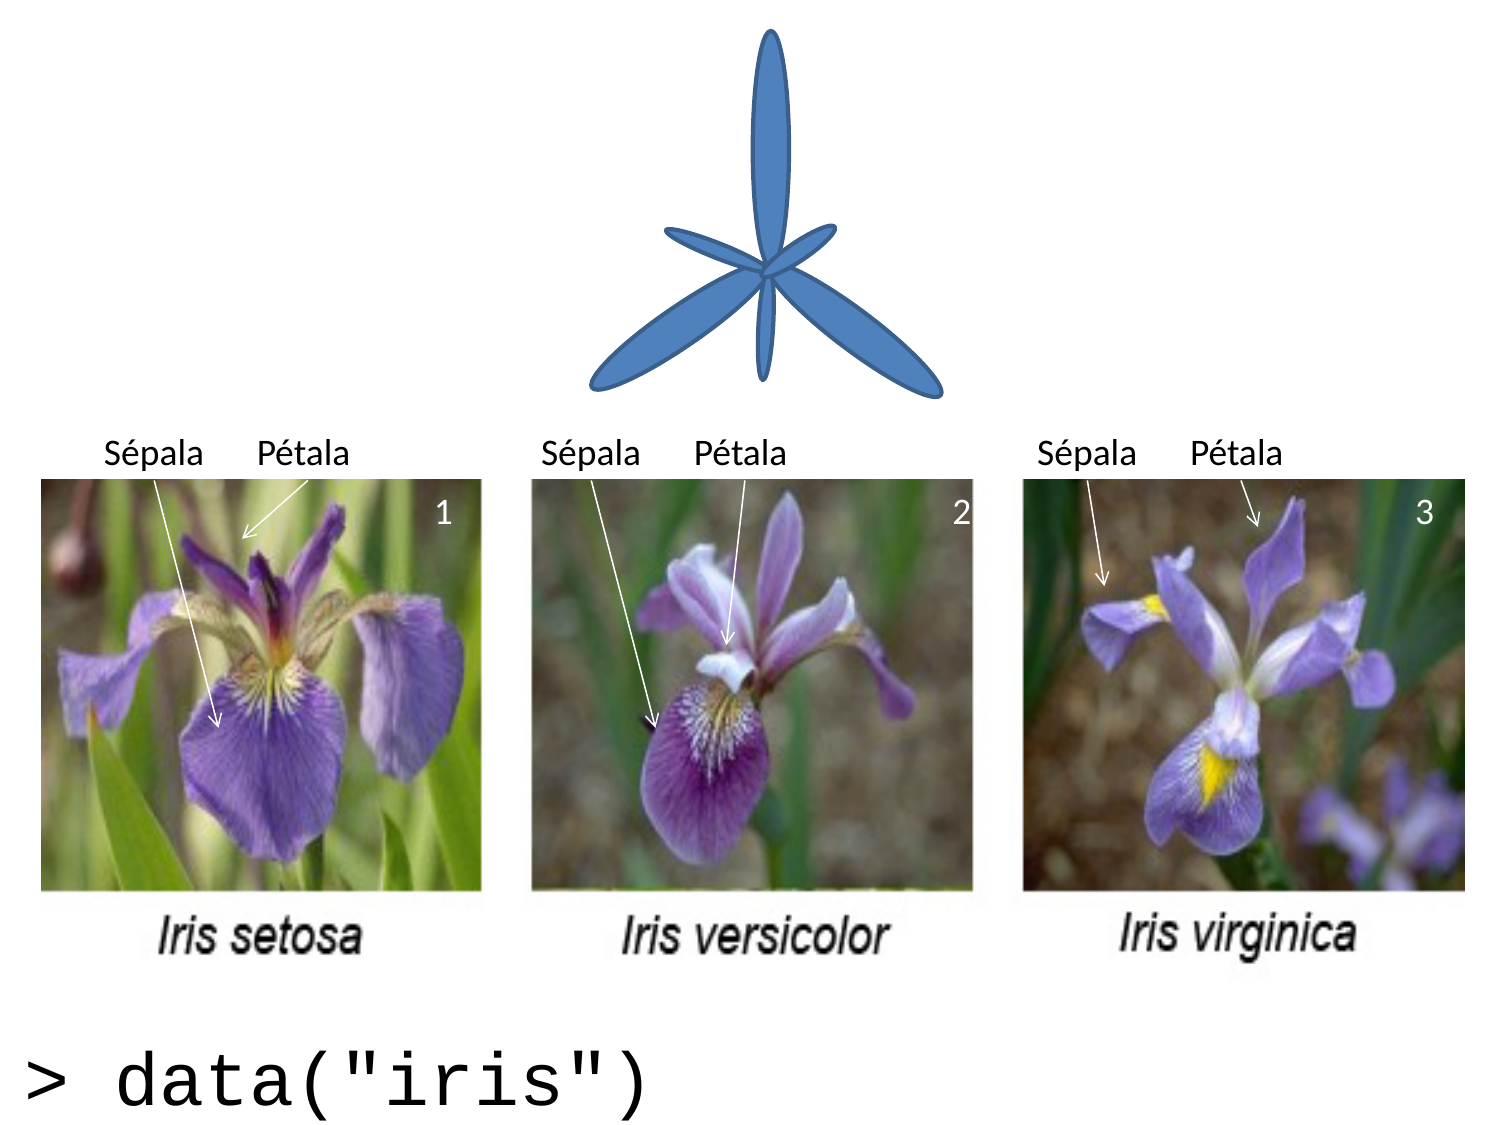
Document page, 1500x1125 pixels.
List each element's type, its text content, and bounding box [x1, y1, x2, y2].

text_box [684, 198, 885, 319]
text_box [1087, 481, 1105, 587]
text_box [241, 481, 309, 540]
text_box Sépala [89, 420, 220, 478]
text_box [1240, 481, 1259, 528]
text_box Sépala [526, 420, 657, 478]
text_box Pétala [679, 420, 811, 478]
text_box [41, 479, 1471, 1000]
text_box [591, 481, 656, 729]
text_box > data("iris") [9, 1023, 670, 1125]
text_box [726, 481, 746, 646]
text_box Sépala [1022, 420, 1153, 478]
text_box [153, 481, 219, 729]
text_box Pétala [1175, 420, 1307, 478]
text_box Pétala [242, 420, 374, 478]
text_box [572, 30, 963, 351]
